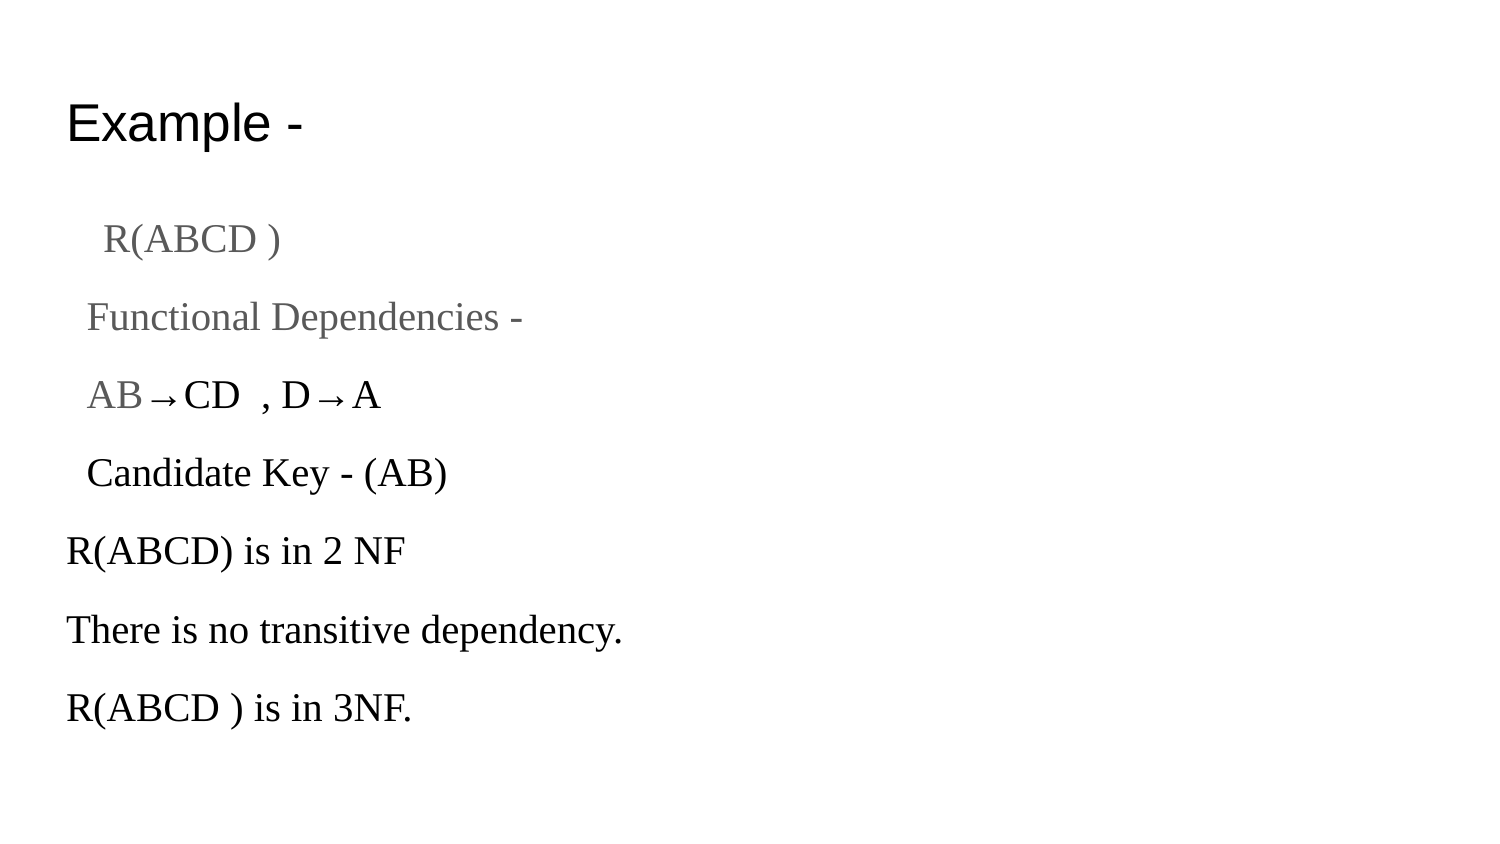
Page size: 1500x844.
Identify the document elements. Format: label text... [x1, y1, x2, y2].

list R(ABCD ) Functional Dependencies - AB→CD , D→A Candidate Key - (AB) R(ABCD) is in 2 NF There is no transitive dependency. R(ABCD ) is in 3NF. [51, 189, 1449, 750]
title Example - [51, 72, 1449, 167]
